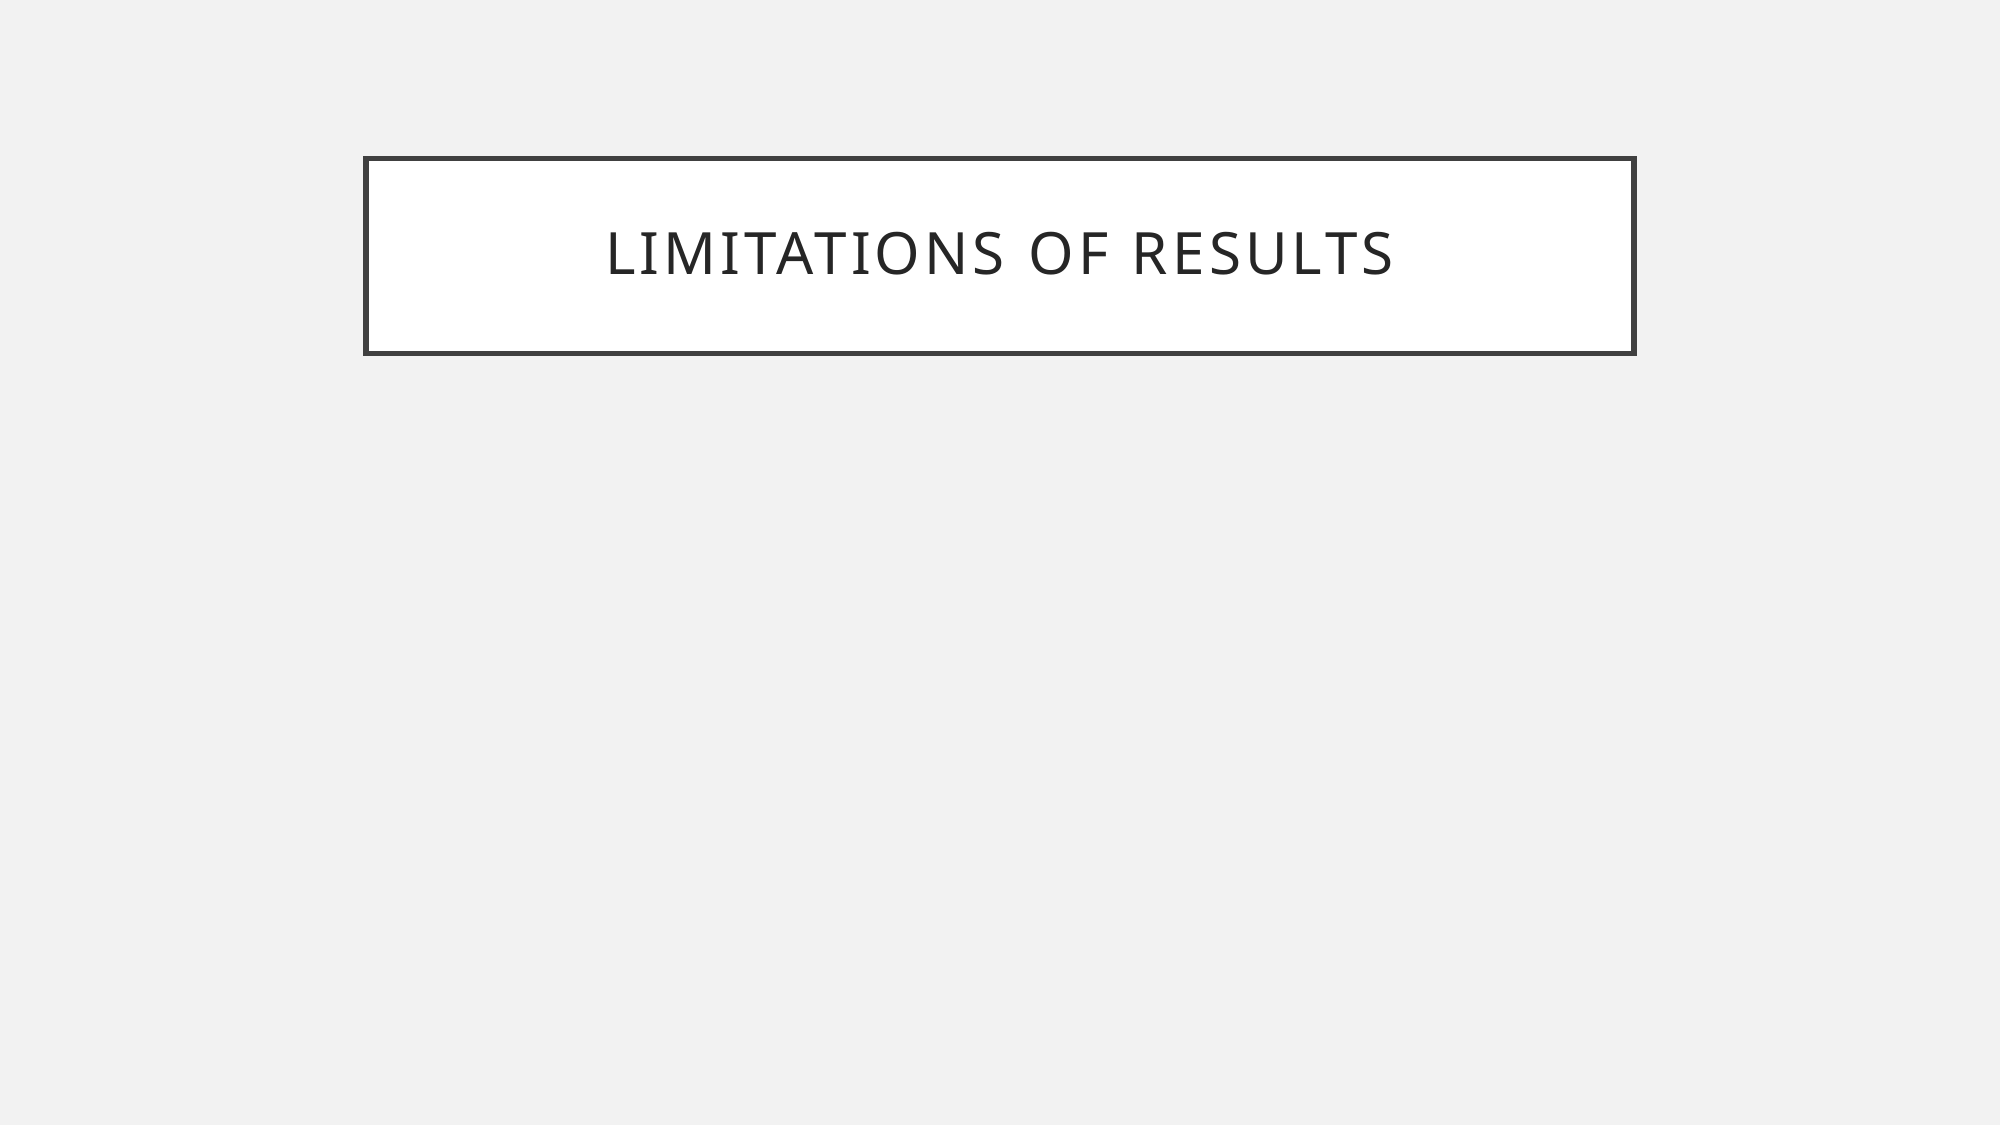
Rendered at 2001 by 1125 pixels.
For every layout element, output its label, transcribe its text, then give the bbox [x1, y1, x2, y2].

title Limitations of Results [363, 156, 1637, 356]
